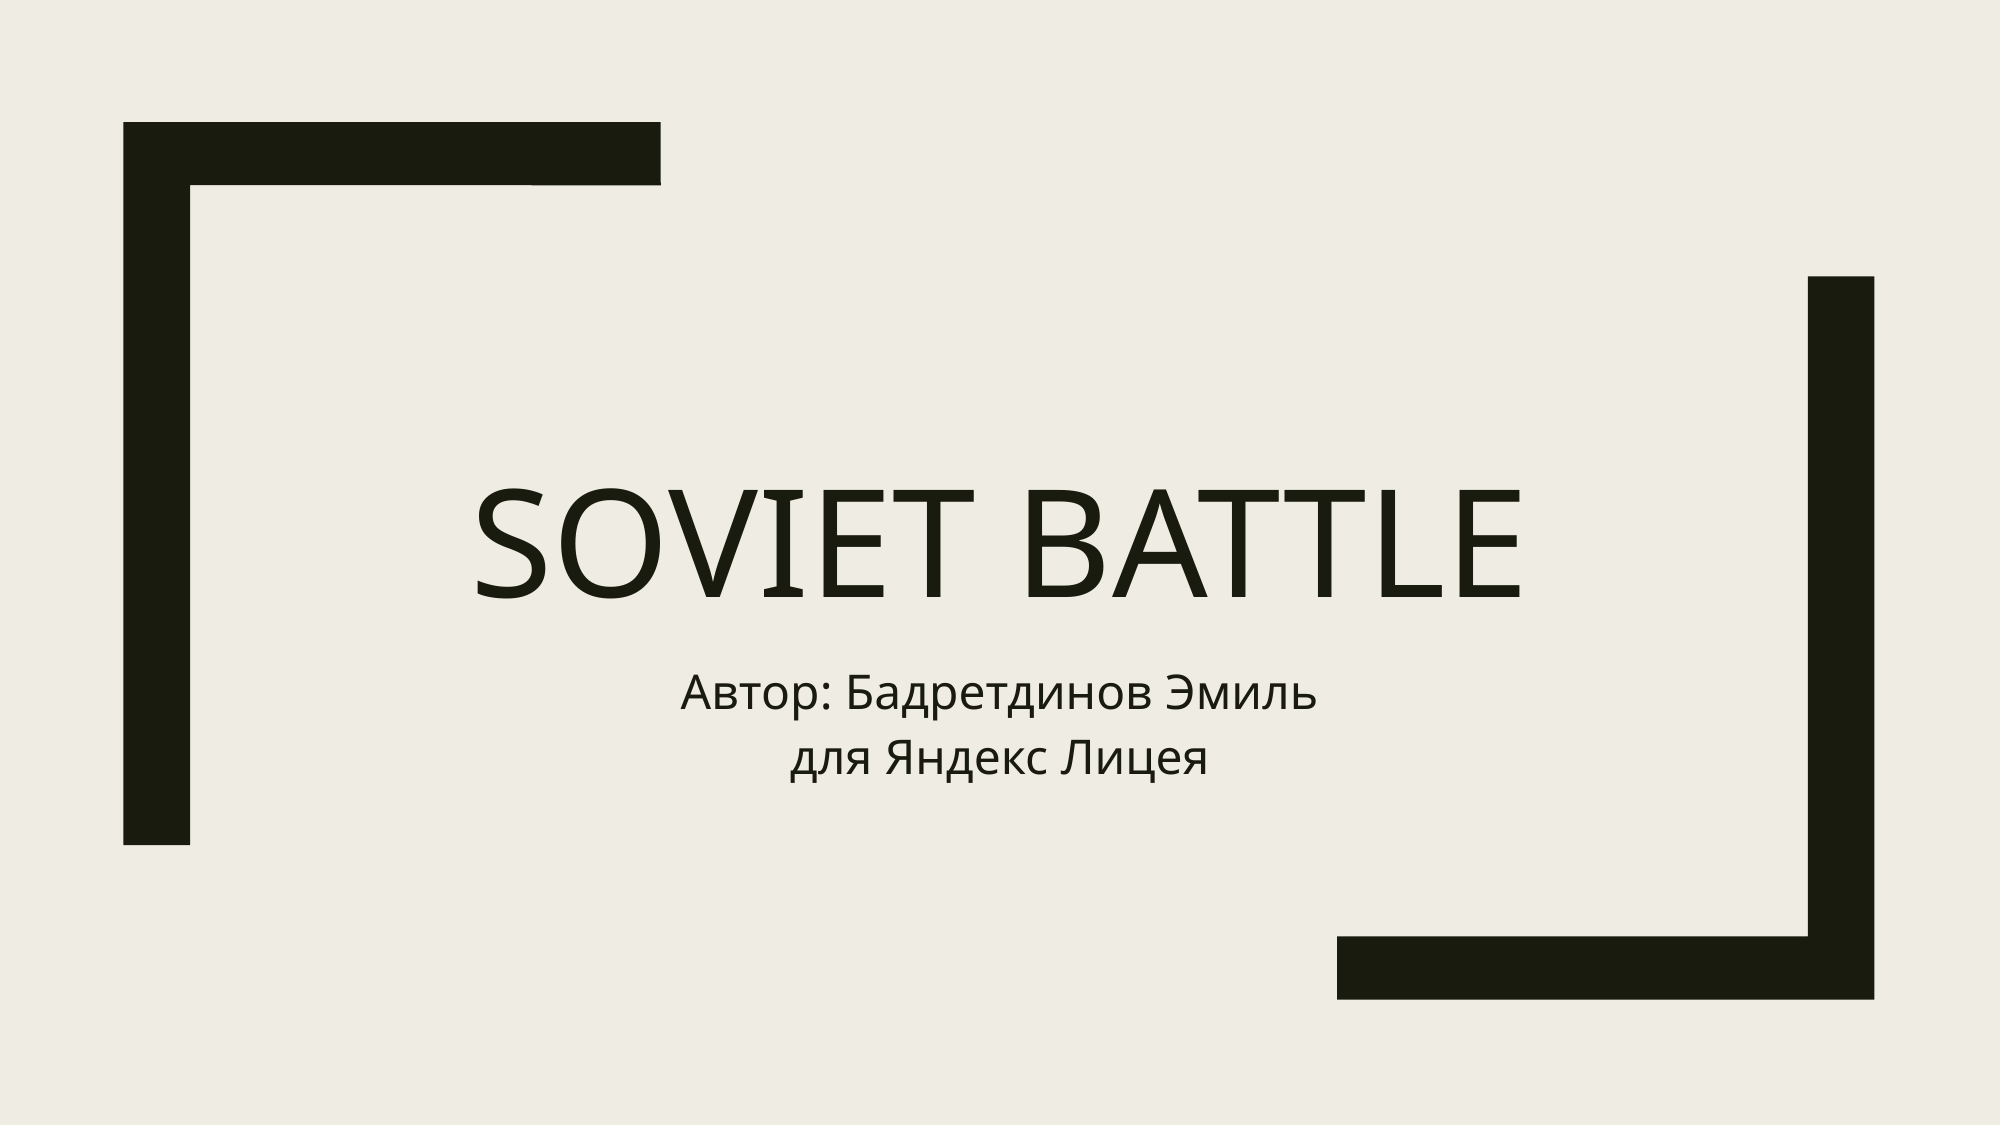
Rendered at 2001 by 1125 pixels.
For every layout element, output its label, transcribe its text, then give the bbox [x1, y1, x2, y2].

title Soviet BatTle [314, 293, 1686, 638]
subtitle Автор: Бадретдинов Эмиль для Яндекс Лицея [439, 647, 1561, 826]
